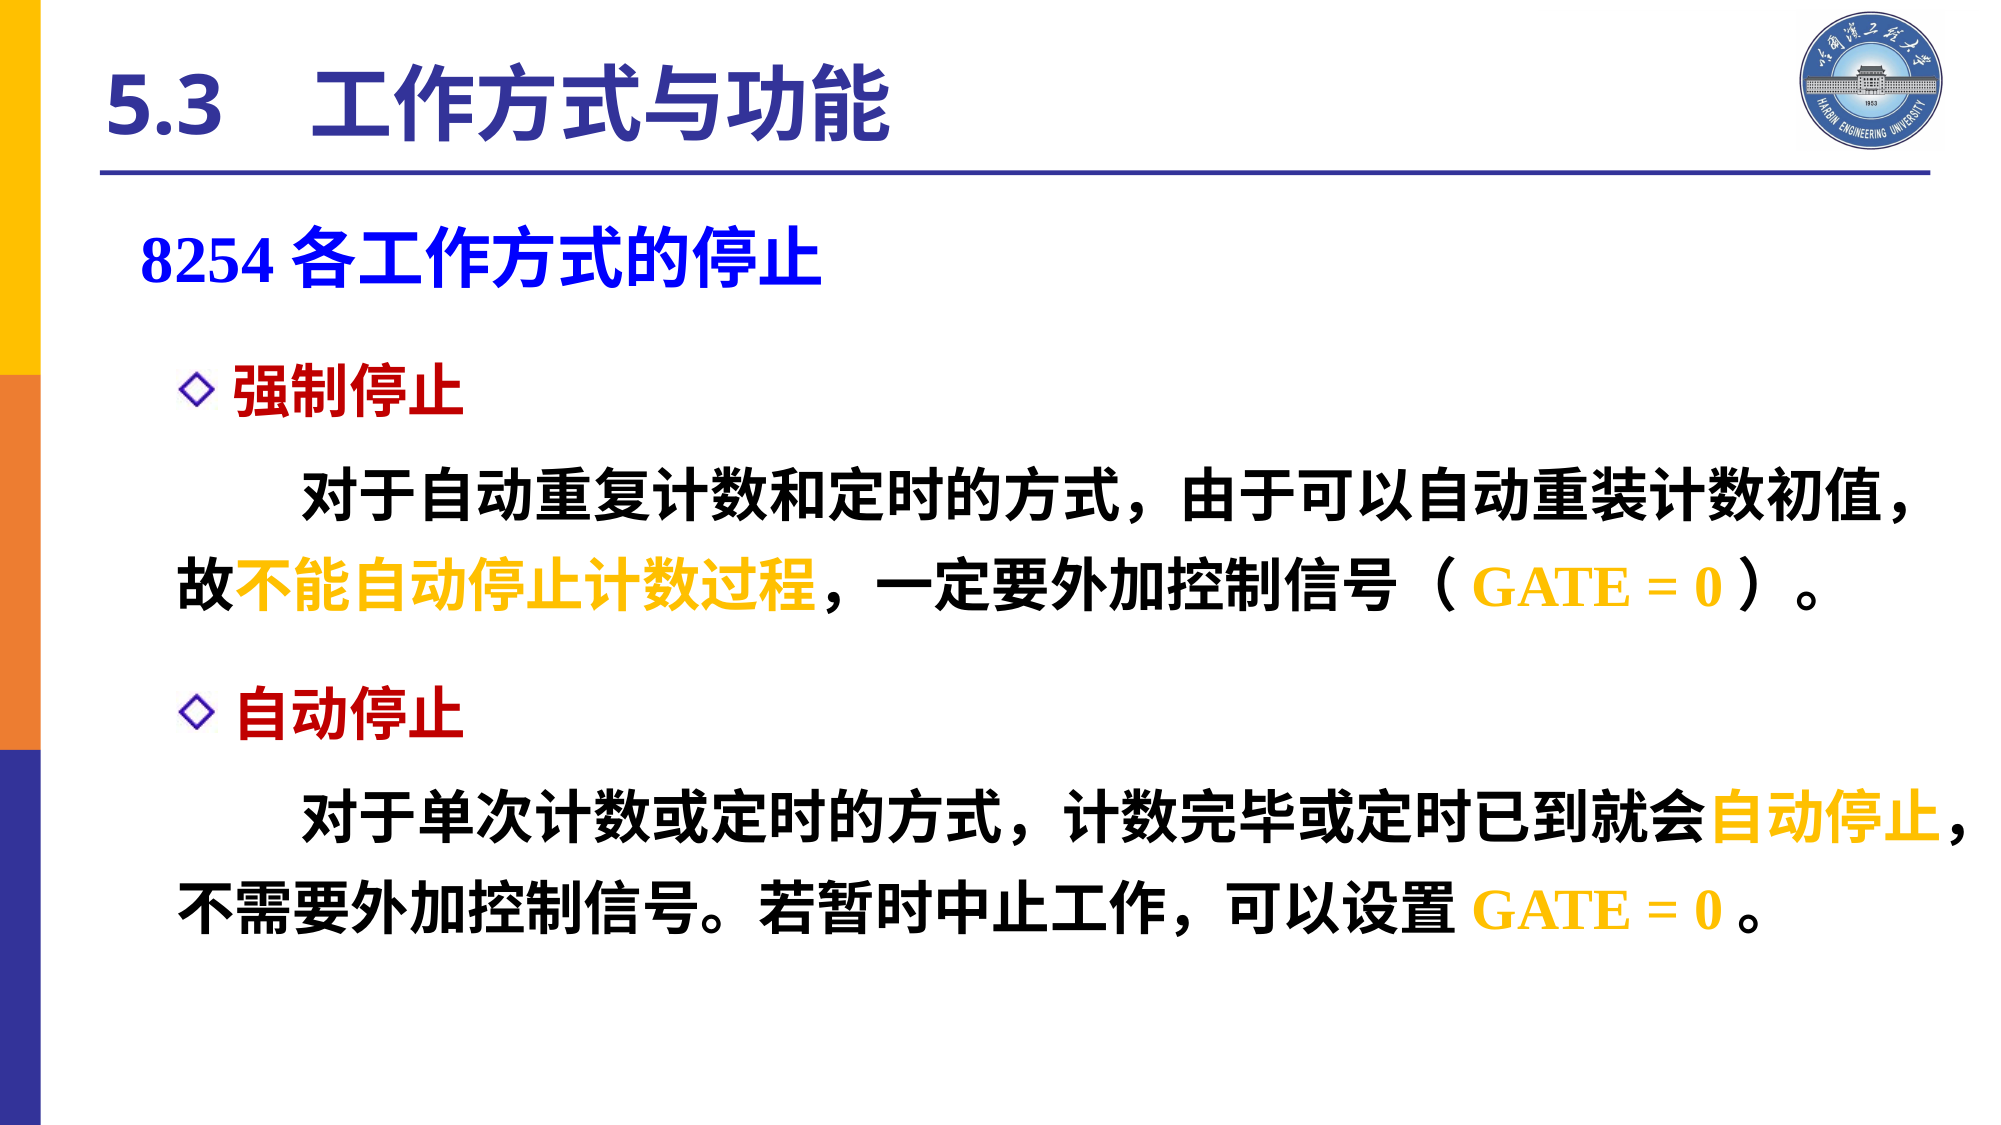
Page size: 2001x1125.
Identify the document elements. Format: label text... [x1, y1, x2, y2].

text_box 5.3 工作方式与功能 [90, 42, 1578, 173]
title 8254各工作方式的停止 [125, 196, 1614, 327]
list 强制停止 对于自动重复计数和定时的方式，由于可以自动重装计数初值，故不能自动停止计数过程，一定要外加控制信号（GATE = 0）。 自动停止 对于单次计数或定时的方式，计数完毕或定时已到就会自动停止，不需要外加控制信号。若暂时中止工作，可以设置GATE = 0。 [161, 326, 1957, 1125]
picture [1538, 9, 1979, 165]
picture [176, 369, 218, 410]
picture [176, 691, 218, 733]
